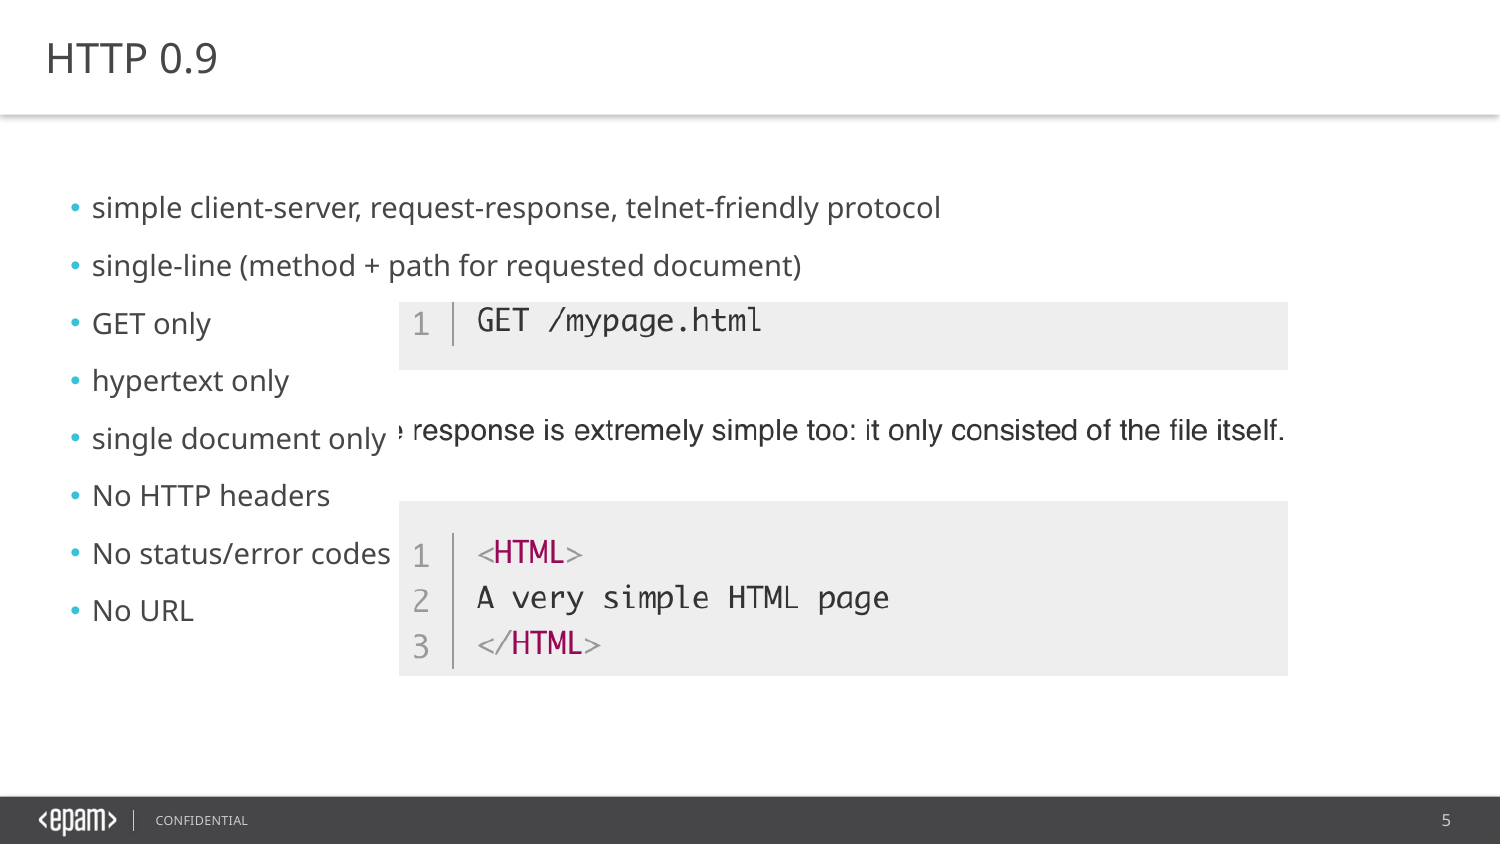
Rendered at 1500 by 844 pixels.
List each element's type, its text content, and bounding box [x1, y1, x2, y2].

list simple client-server, request-response, telnet-friendly protocol single-line (method + path for requested document) GET only hypertext only single document only No HTTP headers No status/error codes No URL [59, 177, 1426, 734]
list HTTP 0.9 [0, 0, 1500, 115]
picture [38, 808, 117, 837]
picture [399, 302, 1288, 676]
